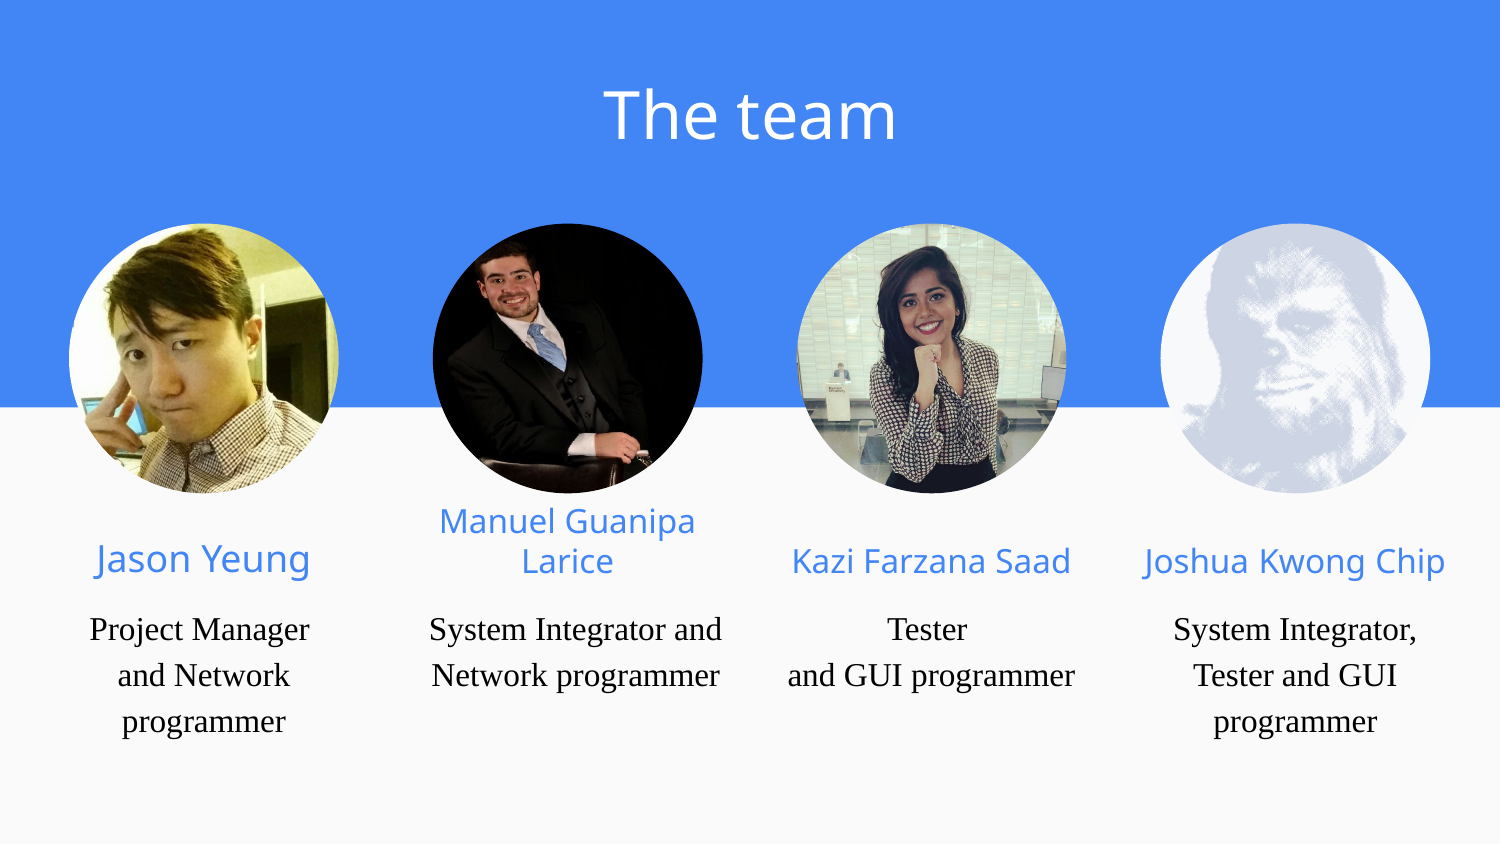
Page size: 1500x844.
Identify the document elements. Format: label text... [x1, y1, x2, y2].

picture [796, 223, 1067, 494]
picture [1160, 223, 1431, 494]
title Kazi Farzana Saad [765, 499, 1098, 586]
picture [432, 223, 703, 494]
title Joshua Kwong Chip [1129, 499, 1462, 586]
list System Integrator, Tester and GUI programmer [1129, 586, 1462, 776]
title Jason Yeung [38, 499, 370, 586]
title The team [52, 57, 1451, 189]
title Manuel Guanipa Larice [376, 499, 760, 595]
list System Integrator and Network programmer [401, 586, 750, 776]
picture [68, 223, 339, 494]
list Tester and GUI programmer [765, 586, 1098, 776]
list Project Manager and Network programmer [38, 586, 370, 776]
text_box [0, 0, 1500, 408]
